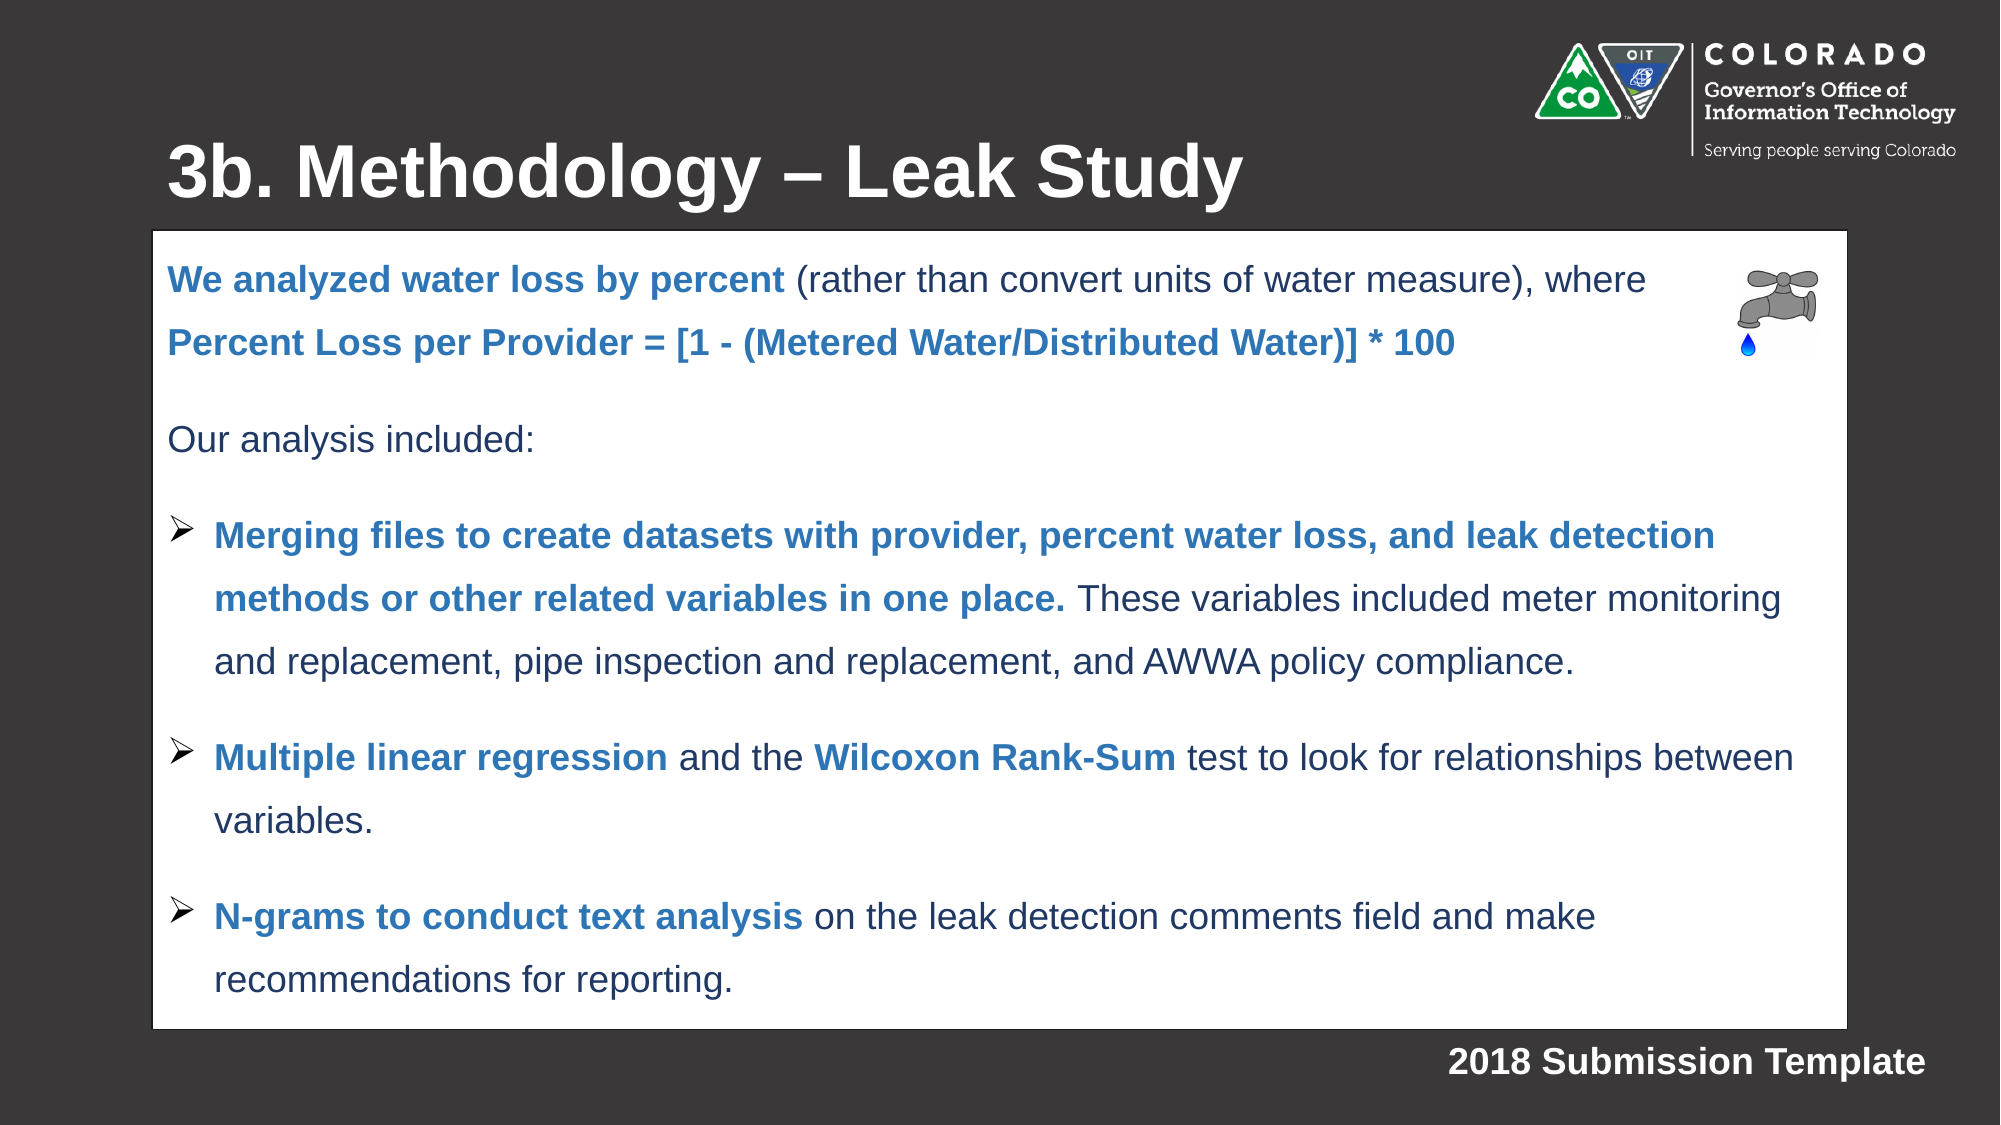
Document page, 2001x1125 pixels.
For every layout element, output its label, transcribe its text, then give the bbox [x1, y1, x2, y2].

text_box 2018 Submission Template [1433, 1029, 1947, 1091]
text_box 3b. Methodology – Leak Study [152, 114, 1560, 221]
text_box We analyzed water loss by percent (rather than convert units of water measure), where Percent Loss per Provider = [1 - (Metered Water/Distributed Water)] * 100 Our analysis included: Merging files to create datasets with provider, percent water loss, and leak detection methods or other related variables in one place. These variables included meter monitoring and replacement, pipe inspection and replacement, and AWWA policy compliance. Multiple linear regression and the Wilcoxon Rank-Sum test to look for relationships between variables. N-grams to conduct text analysis on the leak detection comments field and make recommendations for reporting. [152, 230, 1848, 1030]
picture [1535, 34, 1956, 168]
picture [1733, 267, 1821, 360]
